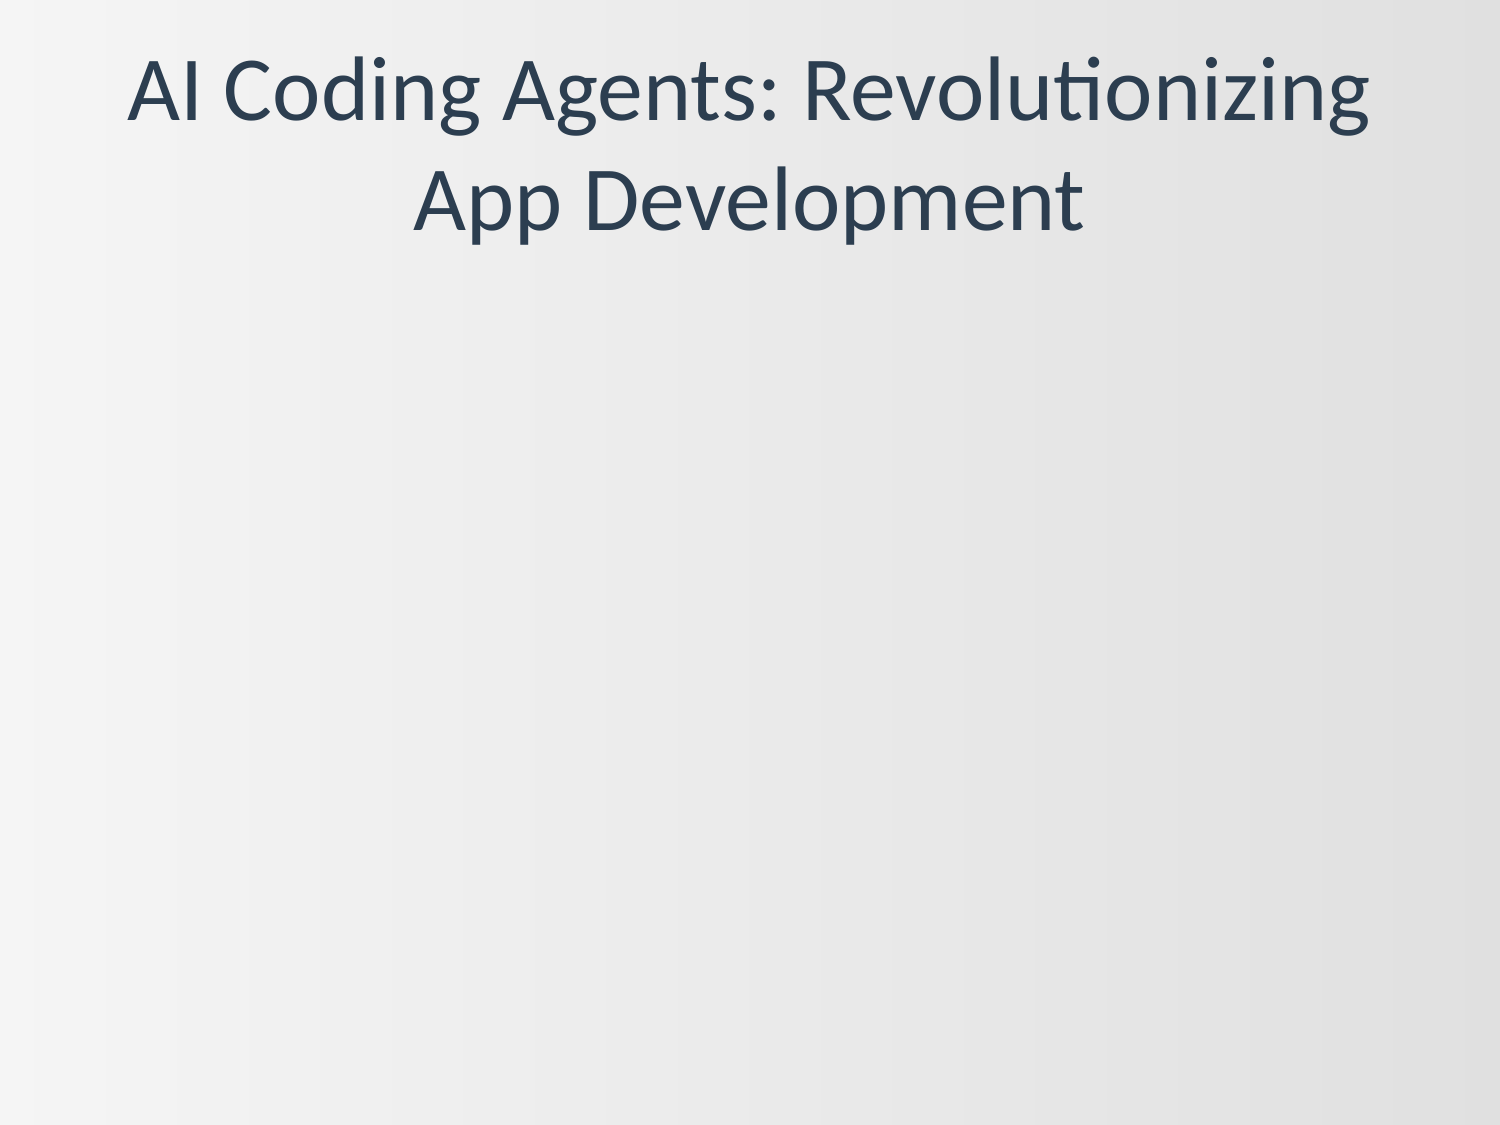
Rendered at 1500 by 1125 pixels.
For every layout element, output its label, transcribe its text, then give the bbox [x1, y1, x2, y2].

title AI Coding Agents: Revolutionizing App Development [75, 45, 1425, 233]
